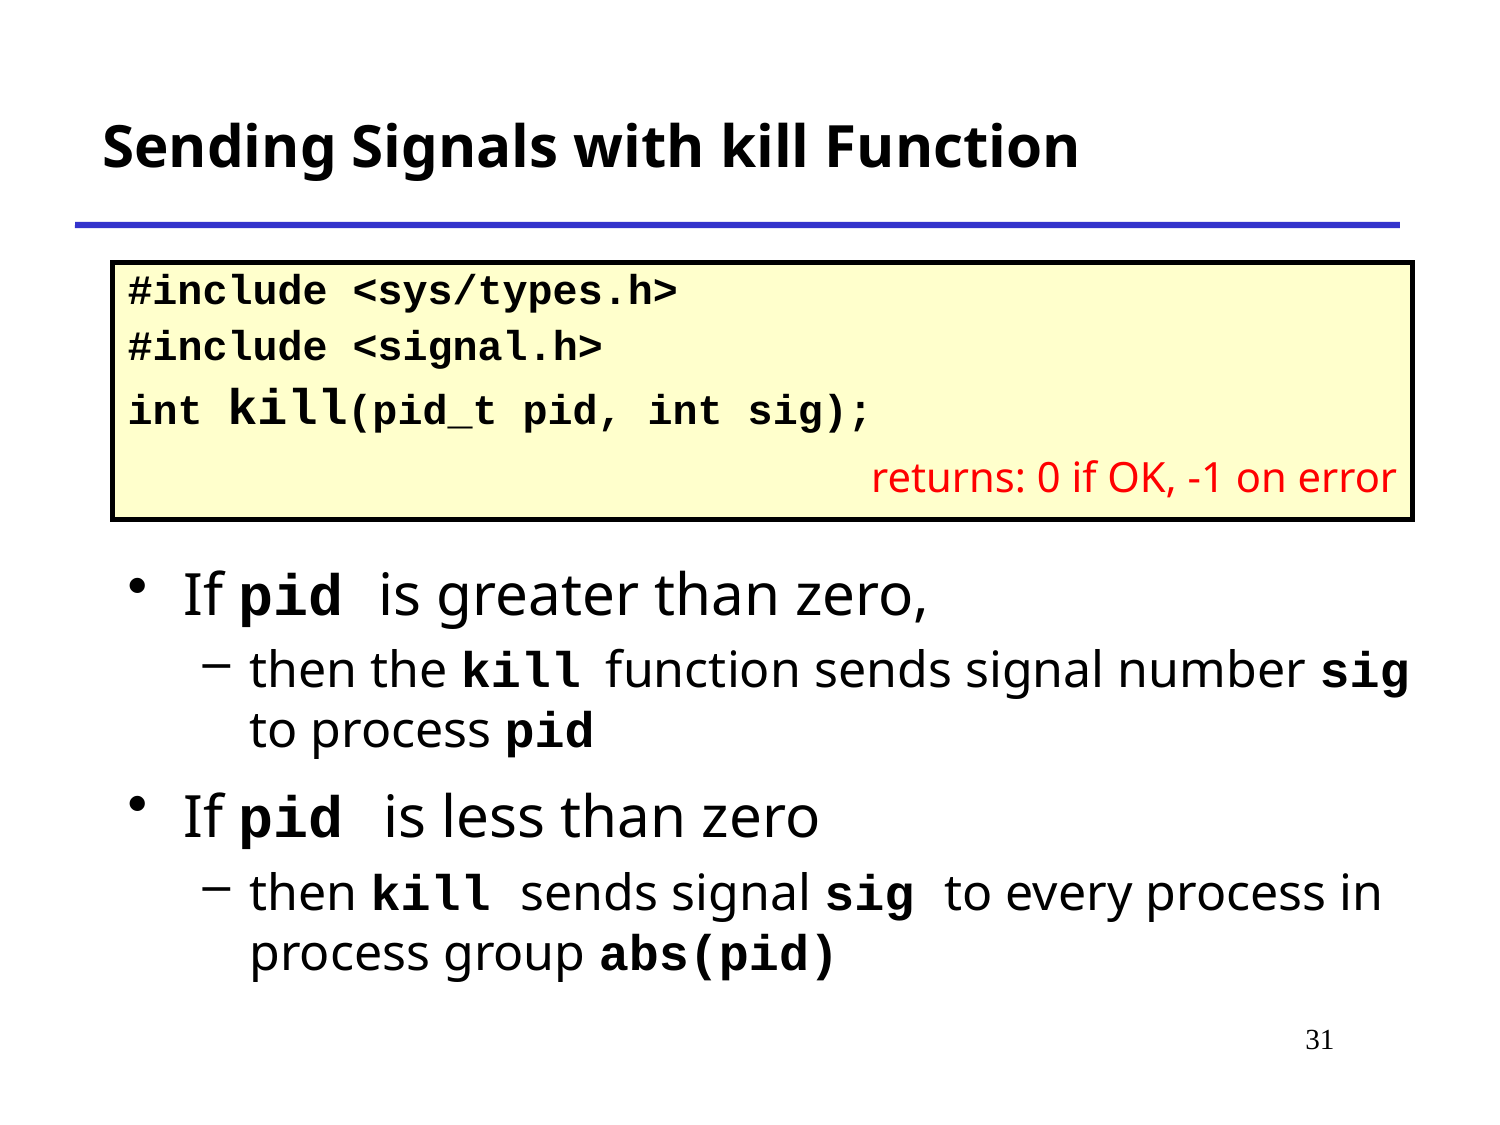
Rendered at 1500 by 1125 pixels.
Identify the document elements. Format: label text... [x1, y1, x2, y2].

title Sending Signals with kill Function [87, 87, 1388, 200]
slide_number 31 [1137, 1013, 1351, 1088]
table_header #include <sys/types.h> #include <signal.h> int kill(pid_t pid, int sig); returns: 0 if OK, -1 on error [115, 265, 1410, 517]
list If pid is greater than zero, then the kill function sends signal number sig to process pid If pid is less than zero then kill sends signal sig to every process in process group abs(pid) [112, 549, 1438, 1013]
